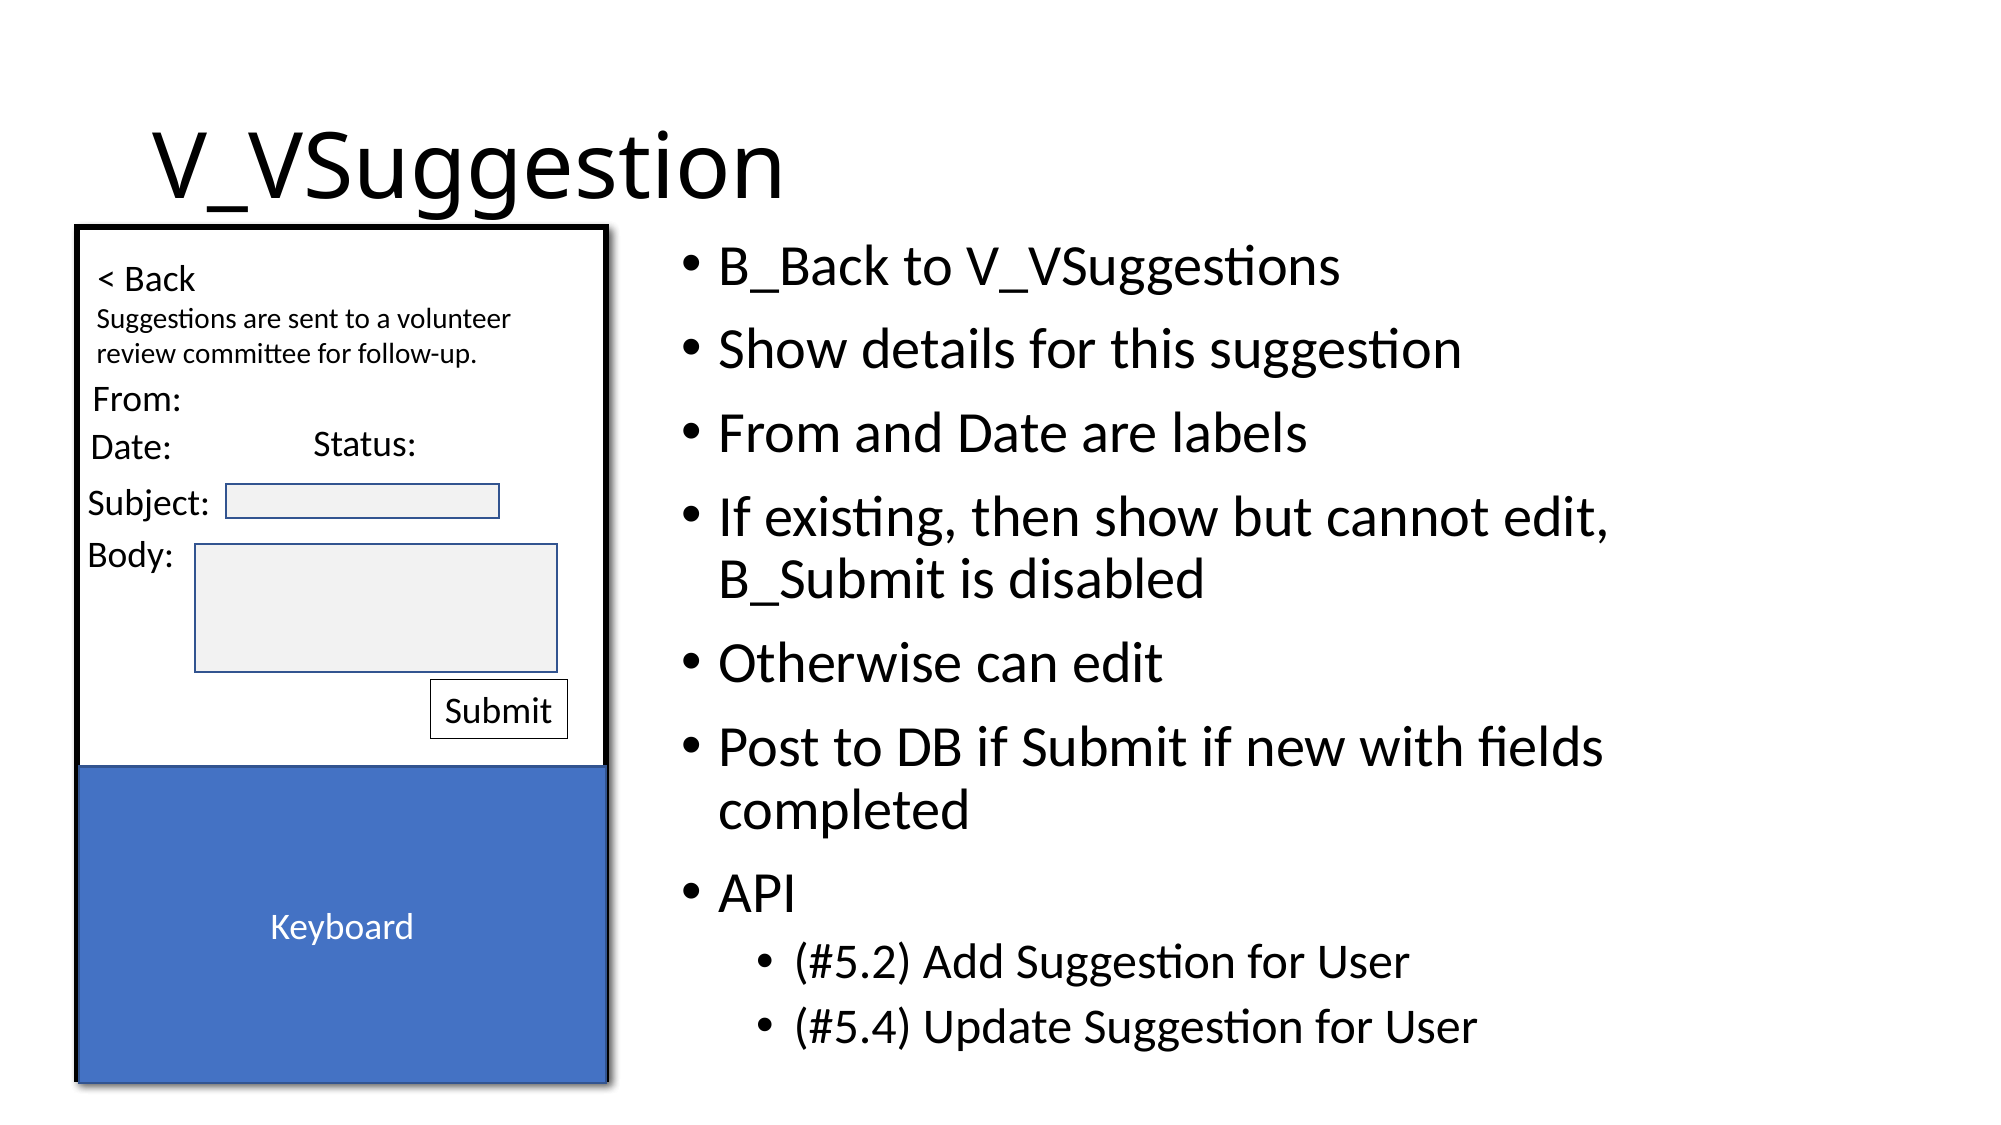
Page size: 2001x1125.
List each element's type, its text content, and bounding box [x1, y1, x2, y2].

text_box [194, 543, 558, 673]
title V_VSuggestion [137, 59, 1863, 278]
text_box From: [77, 366, 198, 427]
text_box < Back [82, 246, 211, 292]
text_box [225, 483, 500, 519]
text_box [76, 226, 607, 1080]
text_box Suggestions are sent to a volunteer review committee for follow-up. [81, 292, 606, 377]
text_box Date: [75, 414, 188, 470]
list B_Back to V_VSuggestions Show details for this suggestion From and Date are labels If existing, then show but cannot edit, B_Submit is disabled Otherwise can edit Post to DB if Submit if new with fields completed API (#5.2) Add Suggestion for User (#5.4) Update Suggestion for User [666, 227, 1863, 1080]
text_box Status: [298, 411, 433, 472]
text_box Keyboard [78, 765, 607, 1084]
text_box Subject: [72, 470, 226, 531]
text_box Body: [72, 522, 190, 582]
text_box Submit [430, 679, 568, 739]
